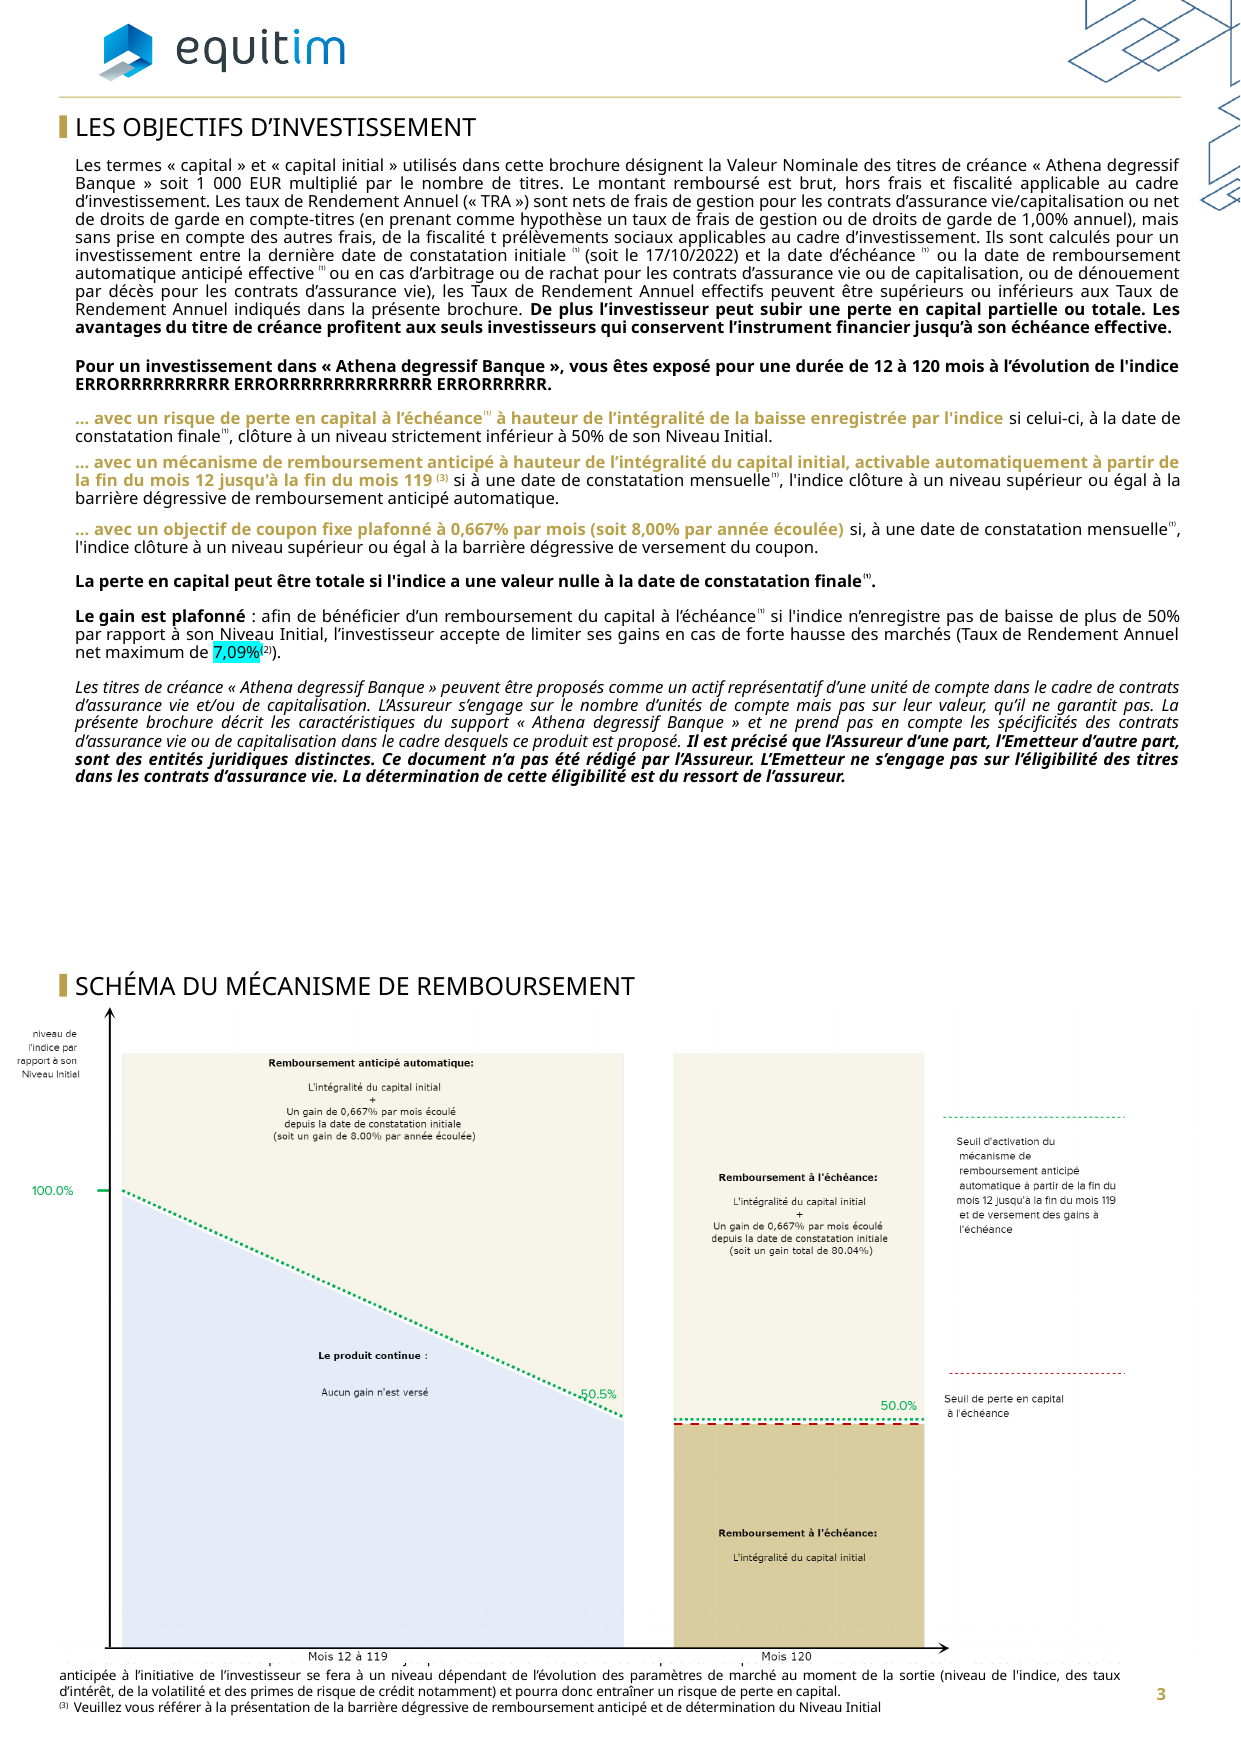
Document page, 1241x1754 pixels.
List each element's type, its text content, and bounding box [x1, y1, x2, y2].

picture [1067, 0, 1241, 211]
text_box Les termes « capital » et « capital initial » utilisés dans cette brochure désignent la Valeur Nominale des titres de créance « Athena degressif Banque » soit 1 000 EUR multiplié par le nombre de titres. Le montant remboursé est brut, hors frais et fiscalité applicable au cadre d’investissement. Les taux de Rendement Annuel (« TRA ») sont nets de frais de gestion pour les contrats d’assurance vie/capitalisation ou net de droits de garde en compte-titres (en prenant comme hypothèse un taux de frais de gestion ou de droits de garde de 1,00% annuel), mais sans prise en compte des autres frais, de la fiscalité t prélèvements sociaux applicables au cadre d’investissement. Ils sont calculés pour un investissement entre la dernière date de constatation initiale ⁽¹⁾ (soit le 17/10/2022) et la date d’échéance ⁽¹⁾ ou la date de remboursement automatique anticipé effective ⁽¹⁾ ou en cas d’arbitrage ou de rachat pour les contrats d’assurance vie ou de capitalisation, ou de dénouement par décès pour les contrats d’assurance vie), les Taux de Rendement Annuel effectifs peuvent être supérieurs ou inférieurs aux Taux de Rendement Annuel indiqués dans la présente brochure. De plus l’investisseur peut subir une perte en capital partielle ou totale. Les avantages du titre de créance profitent aux seuls investisseurs qui conservent l’instrument financier jusqu’à son échéance effective. Pour un investissement dans « Athena degressif Banque », vous êtes exposé pour une durée de 12 à 120 mois à l’évolution de l'indice ERRORRRRRRRRRR ERRORRRRRRRRRRRRRR ERRORRRRRR. … avec un risque de perte en capital à l’échéance⁽¹⁾ à hauteur de l’intégralité de la baisse enregistrée par l'indice si celui-ci, à la date de constatation finale⁽¹⁾, clôture à un niveau strictement inférieur à 50% de son Niveau Initial. … avec un mécanisme de remboursement anticipé à hauteur de l’intégralité du capital initial, activable automatiquement à partir de la fin du mois 12 jusqu'à la fin du mois 119 (3) si à une date de constatation mensuelle⁽¹⁾, l'indice clôture à un niveau supérieur ou égal à la barrière dégressive de remboursement anticipé automatique. … avec un objectif de coupon fixe plafonné à 0,667% par mois (soit 8,00% par année écoulée) si, à une date de constatation mensuelle⁽¹⁾, l'indice clôture à un niveau supérieur ou égal à la barrière dégressive de versement du coupon. La perte en capital peut être totale si l'indice a une valeur nulle à la date de constatation finale⁽¹⁾. Le gain est plafonné : afin de bénéficier d’un remboursement du capital à l’échéance⁽¹⁾ si l'indice n’enregistre pas de baisse de plus de 50% par rapport à son Niveau Initial, l’investisseur accepte de limiter ses gains en cas de forte hausse des marchés (Taux de Rendement Annuel net maximum de 7,09%(2)). Les titres de créance « Athena degressif Banque » peuvent être proposés comme un actif représentatif d’une unité de compte dans le cadre de contrats d’assurance vie et/ou de capitalisation. L’Assureur s’engage sur le nombre d’unités de compte mais pas sur leur valeur, qu’il ne garantit pas. La présente brochure décrit les caractéristiques du support « Athena degressif Banque » et ne prend pas en compte les spécificités des contrats d’assurance vie ou de capitalisation dans le cadre desquels ce produit est proposé. Il est précisé que l’Assureur d’une part, l’Emetteur d’autre part, sont des entités juridiques distinctes. Ce document n’a pas été rédigé par l’Assureur. L’Emetteur ne s’engage pas sur l’éligibilité des titres dans les contrats d’assurance vie. La détermination de cette éligibilité est du ressort de l’assureur. [75, 157, 1181, 787]
text_box LES OBJECTIFS D’INVESTISSEMENT [75, 109, 551, 148]
text_box [59, 115, 67, 138]
text_box [59, 973, 67, 997]
text_box ⁽¹⁾ Veuillez vous référer au tableau récapitulant les principales caractéristiques financières en page 8 pour le détail des dates. ⁽²⁾ En prenant comme hypothèse 1,00% de frais de gestion du contrat d’assurance vie ou de capitalisation. TRA nets hors autres frais, fiscalité et prélèvements sociaux applicables au cadre d’investissement, et hors défaut de paiement et/ou faillite de l’Émetteur et du Garant de la formule et hors mise en résolution du Garant de la formule. Les TRA sont calculés à partir du 17/10/2022 jusqu’à la date de remboursement anticipé automatique éventuel⁽¹⁾ ou d’échéance⁽¹⁾ selon les scénarios. Une sortie anticipée à l’initiative de l’investisseur se fera à un niveau dépendant de l’évolution des paramètres de marché au moment de la sortie (niveau de l'indice, des taux d’intérêt, de la volatilité et des primes de risque de crédit notamment) et pourra donc entraîner un risque de perte en capital. (3) Veuillez vous référer à la présentation de la barrière dégressive de remboursement anticipé et de détermination du Niveau Initial [59, 1663, 1123, 1732]
text_box SCHÉMA DU MÉCANISME DE REMBOURSEMENT [75, 968, 772, 1006]
slide_number 3 [1123, 1664, 1182, 1728]
picture [77, 3, 367, 97]
picture [0, 1006, 1200, 1663]
